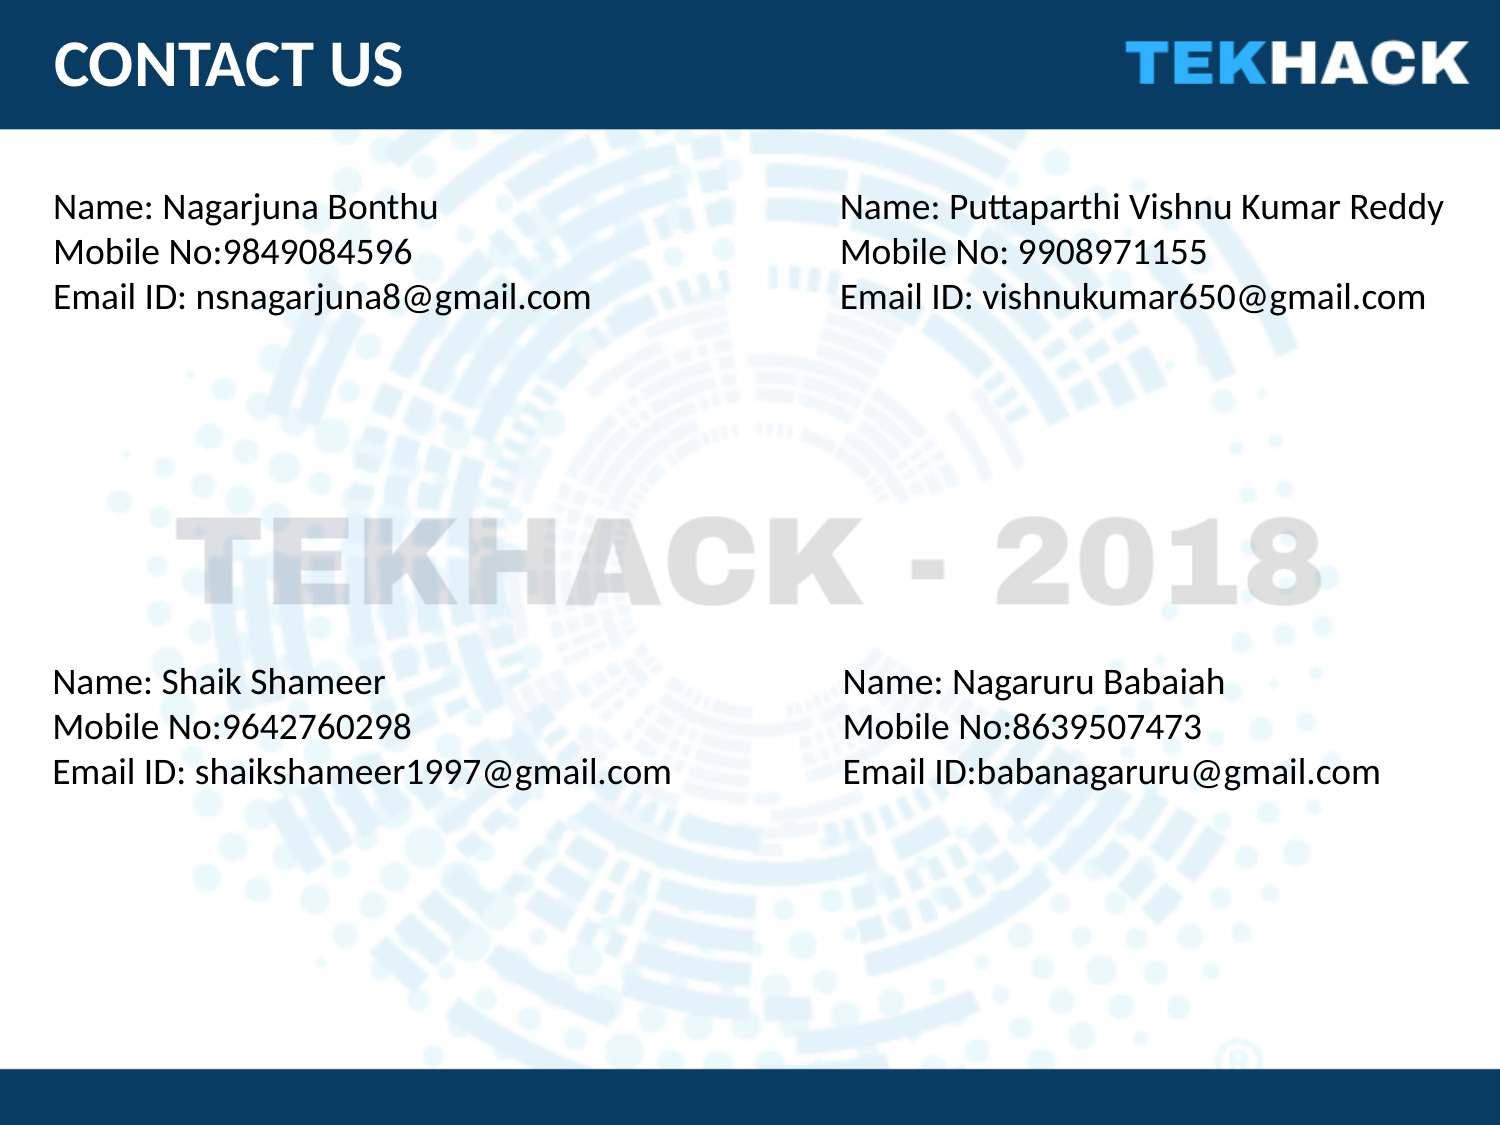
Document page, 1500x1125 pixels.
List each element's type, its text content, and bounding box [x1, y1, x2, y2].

text_box Name: Nagaruru Babaiah Mobile No:8639507473 Email ID:babanagaruru@gmail.com [827, 649, 1465, 1115]
text_box Name: Nagarjuna Bonthu Mobile No:9849084596 Email ID: nsnagarjuna8@gmail.com [38, 174, 675, 640]
text_box Name: Puttaparthi Vishnu Kumar Reddy Mobile No: 9908971155 Email ID: vishnukumar650@gmail.com [824, 174, 1462, 640]
picture [0, 0, 1500, 1125]
text_box CONTACT US [39, 12, 420, 108]
text_box Name: Shaik Shameer Mobile No:9642760298 Email ID: shaikshameer1997@gmail.com [37, 649, 709, 1115]
